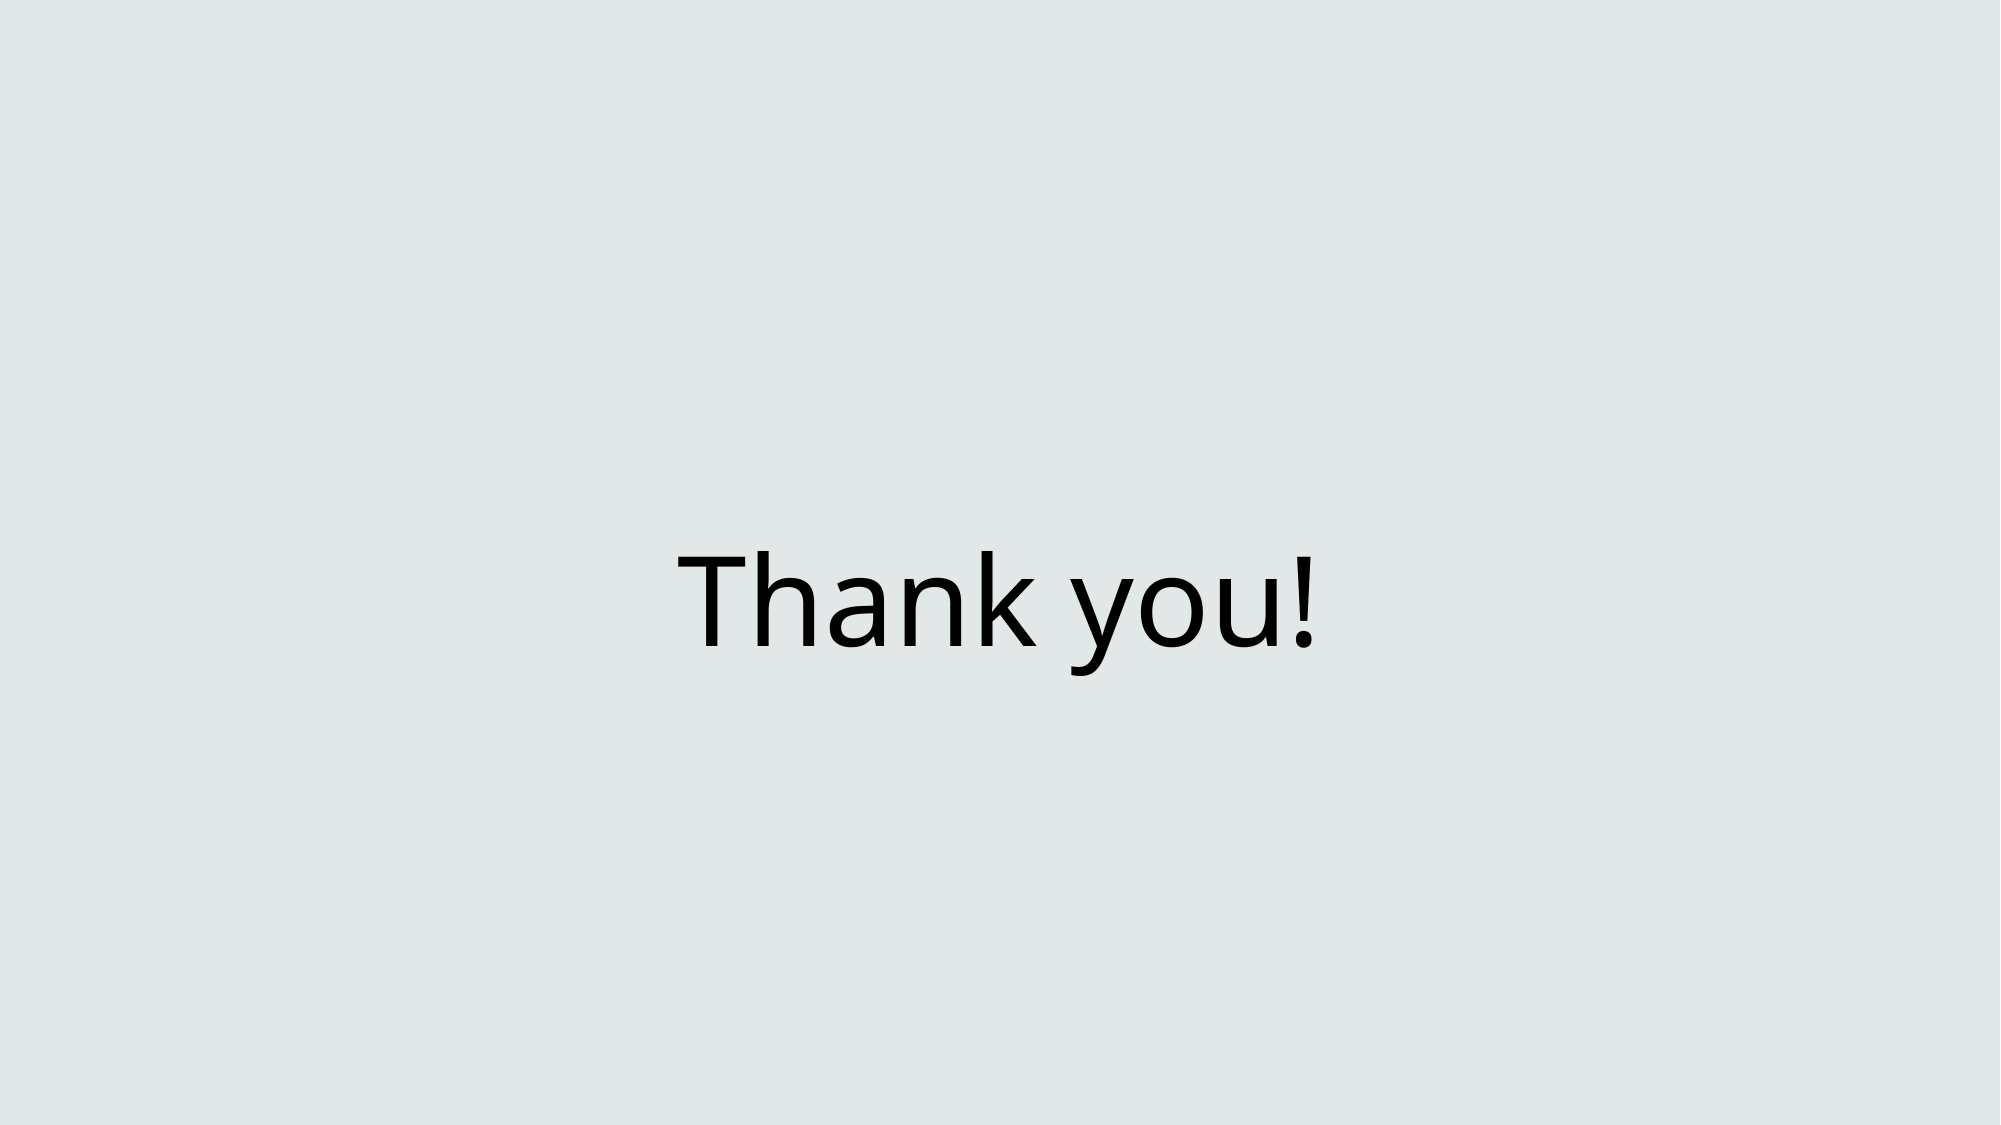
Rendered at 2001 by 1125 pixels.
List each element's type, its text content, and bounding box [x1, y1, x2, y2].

list Thank you! [92, 483, 1908, 1125]
